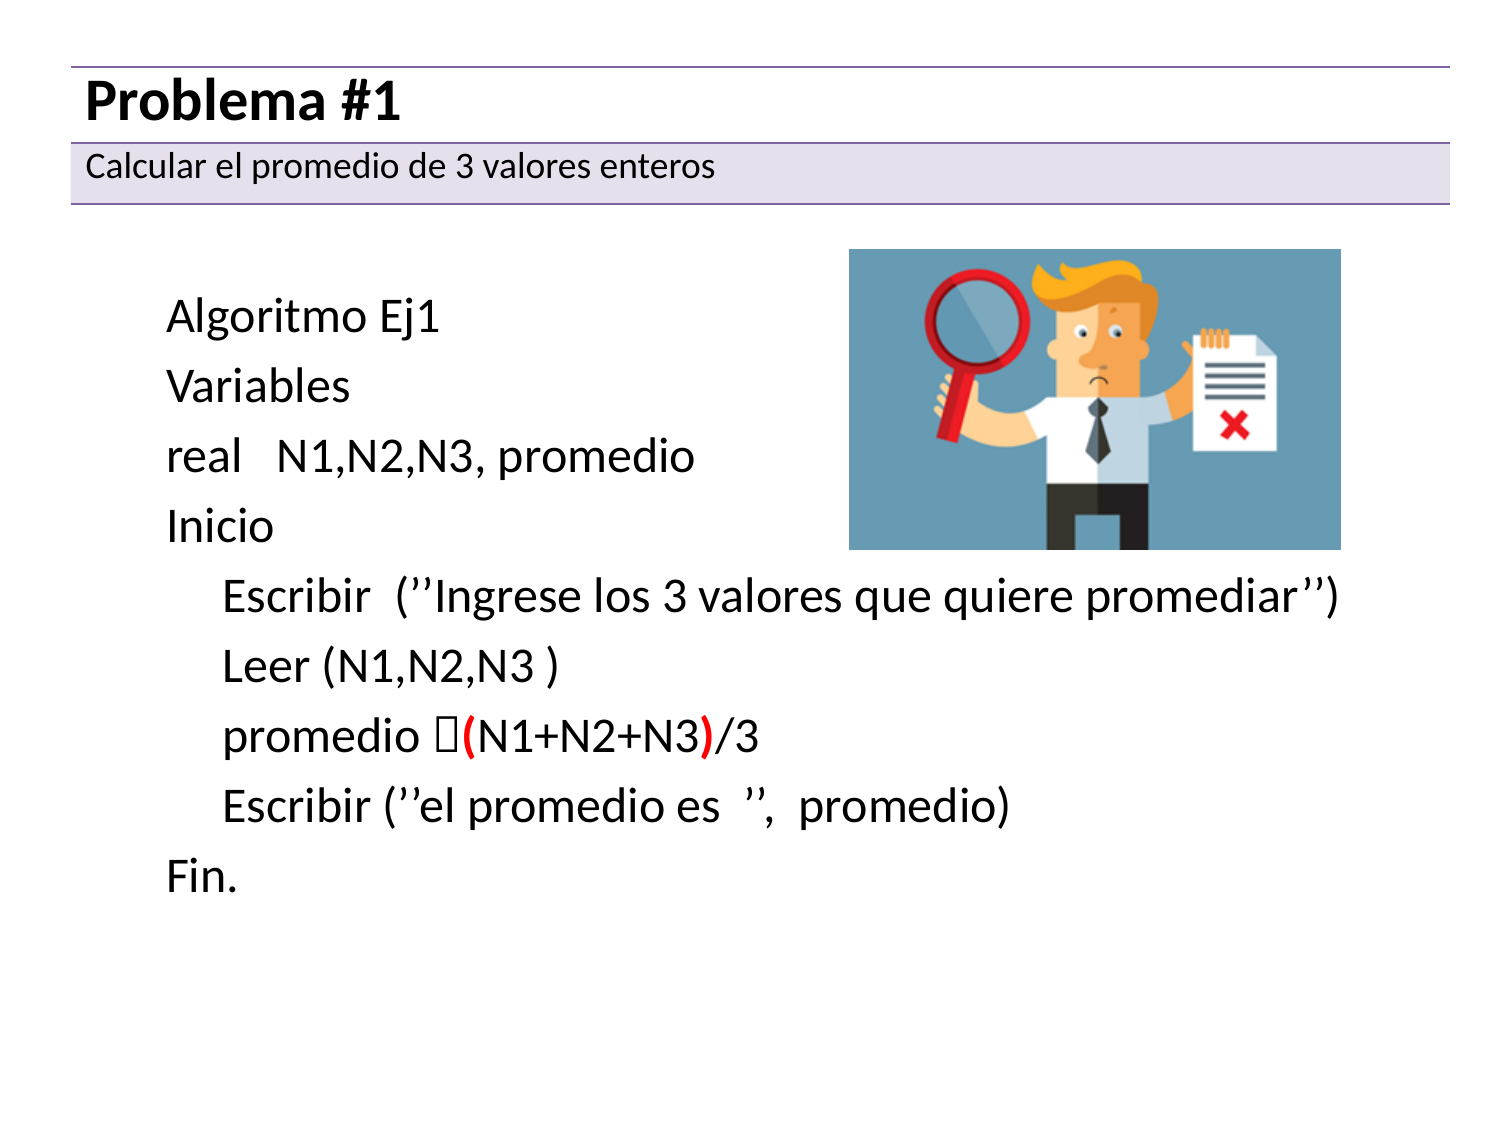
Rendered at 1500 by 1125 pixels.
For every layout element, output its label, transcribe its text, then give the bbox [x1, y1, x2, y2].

table_cell Calcular el promedio de 3 valores enteros [71, 144, 1450, 203]
table_header Problema #1 [71, 68, 1450, 142]
list Algoritmo Ej1 Variables real N1,N2,N3, promedio Inicio Escribir (’’Ingrese los 3 valores que quiere promediar’’) Leer (N1,N2,N3 ) promedio (N1+N2+N3)/3 Escribir (’’el promedio es ’’, promedio) Fin. [137, 275, 1393, 988]
picture [849, 249, 1341, 551]
